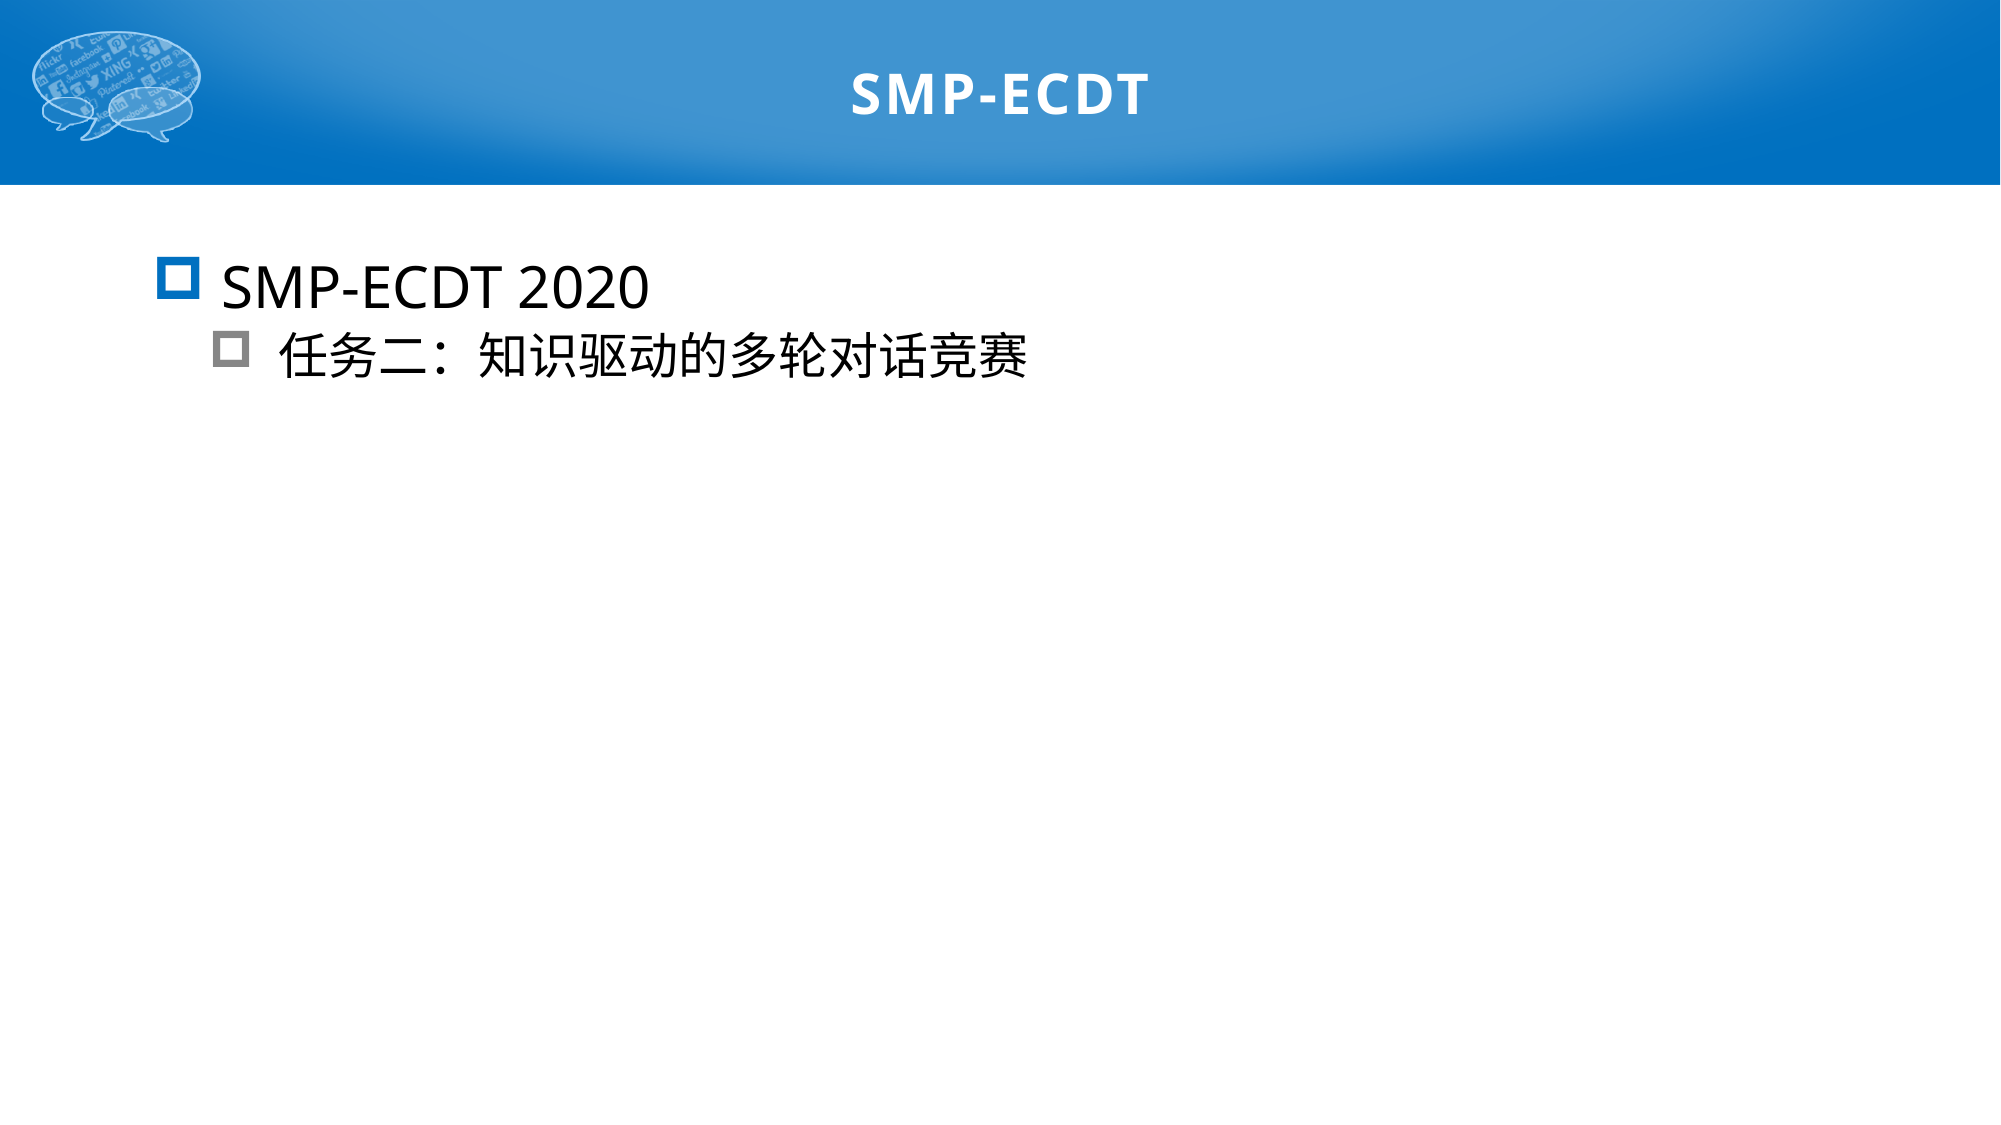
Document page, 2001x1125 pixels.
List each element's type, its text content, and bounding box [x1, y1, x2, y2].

title SMP-ECDT [0, 34, 2000, 160]
picture [0, 0, 2001, 1125]
list SMP-ECDT 2020 任务二：知识驱动的多轮对话竞赛 [137, 250, 1863, 1014]
